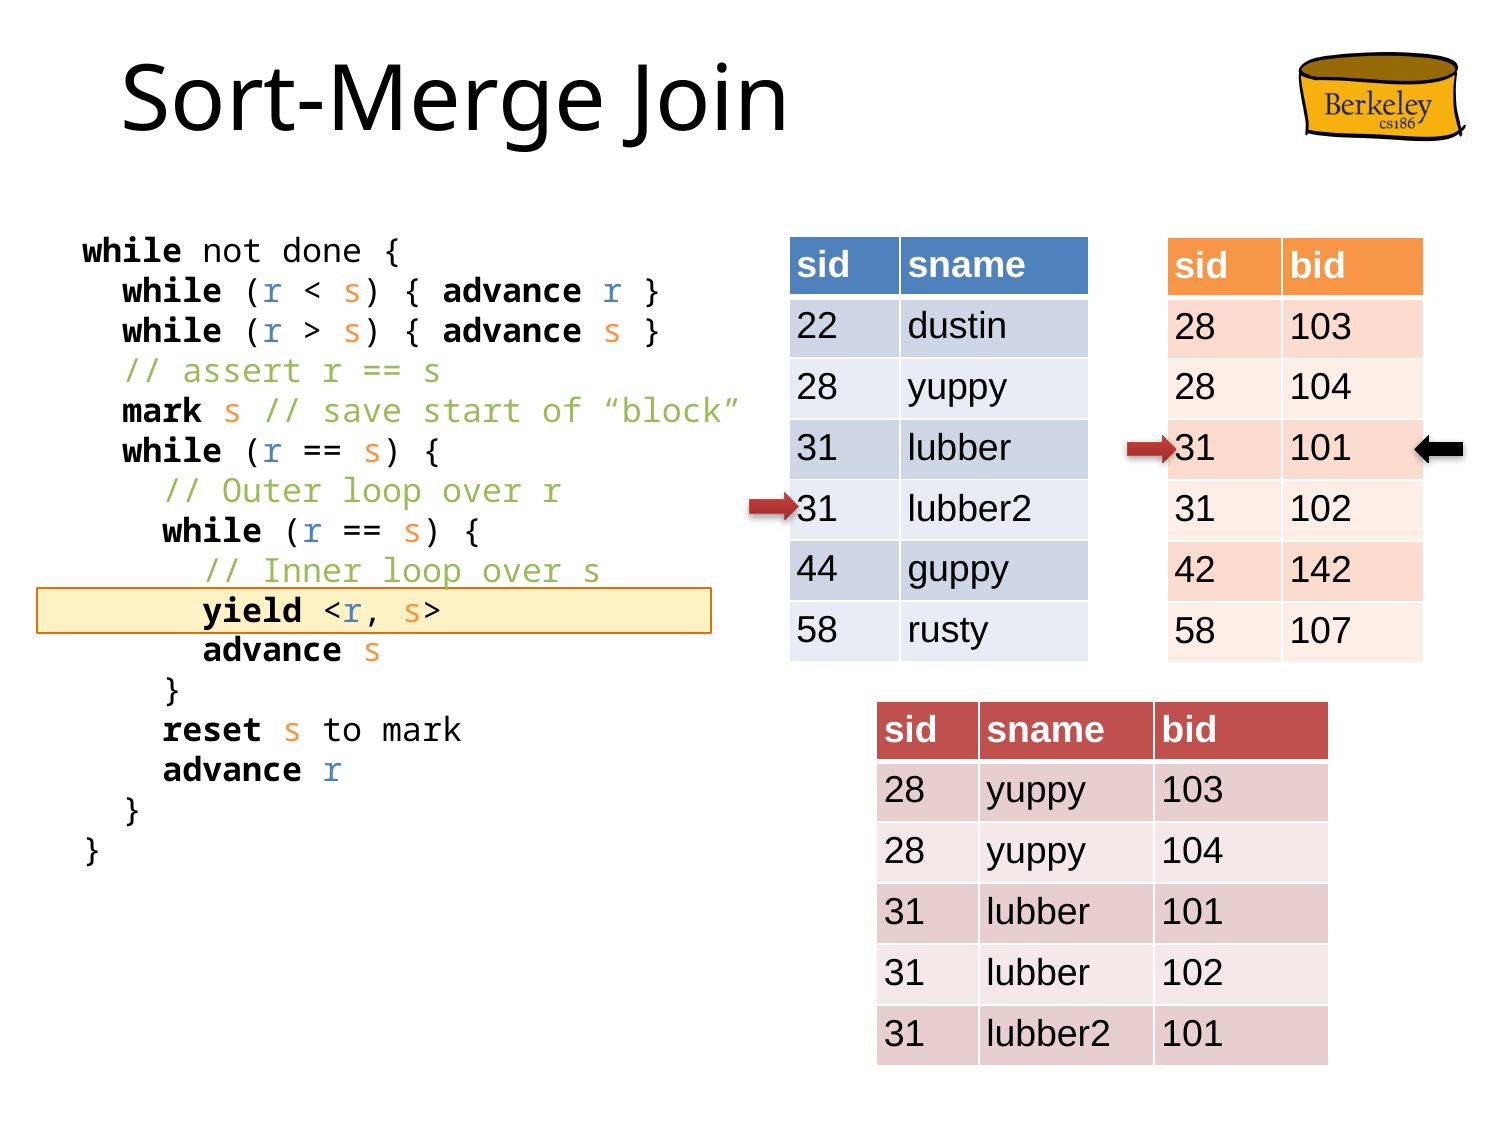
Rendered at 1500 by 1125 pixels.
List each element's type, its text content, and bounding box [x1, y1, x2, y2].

table_header sname [980, 702, 1153, 759]
table_cell 58 [1168, 603, 1281, 662]
table_cell guppy [901, 541, 1088, 600]
table_cell lubber [901, 420, 1088, 479]
text_box [1127, 435, 1176, 463]
table_cell 103 [1155, 764, 1328, 821]
table_cell lubber2 [980, 1006, 1153, 1065]
table_cell 44 [790, 541, 899, 600]
table_cell 22 [790, 300, 899, 357]
table_cell rusty [901, 602, 1088, 661]
table_cell lubber [980, 945, 1153, 1004]
table_header sid [790, 237, 899, 294]
text_box [37, 588, 74, 633]
table_cell 142 [1283, 542, 1423, 601]
table_cell 107 [1283, 603, 1423, 662]
table_header sid [877, 702, 978, 759]
table_cell 31 [790, 480, 899, 539]
table_cell 31 [1168, 420, 1281, 479]
table_cell 102 [1155, 945, 1328, 1004]
table_cell 28 [1168, 300, 1281, 358]
table_cell 101 [1283, 420, 1423, 479]
table_header sid [1168, 238, 1281, 295]
text_box [1414, 435, 1463, 463]
table_cell lubber [980, 884, 1153, 943]
table_cell 58 [790, 602, 899, 661]
table_cell 101 [1155, 884, 1328, 943]
title Sort-Merge Join [112, 0, 1388, 188]
table_cell 28 [877, 823, 978, 882]
table_cell 31 [877, 884, 978, 943]
table_cell 31 [877, 945, 978, 1004]
table_cell 31 [790, 420, 899, 479]
text_box [751, 492, 799, 520]
table_header sname [901, 237, 1088, 294]
table_cell 31 [877, 1006, 978, 1065]
table_cell 102 [1283, 481, 1423, 540]
table_cell 42 [1168, 542, 1281, 601]
table_cell yuppy [901, 359, 1088, 418]
table_cell 28 [877, 764, 978, 821]
table_cell 104 [1283, 359, 1423, 418]
table_cell 28 [1168, 359, 1281, 418]
table_cell 104 [1155, 823, 1328, 882]
table_header bid [1155, 702, 1328, 759]
table_cell 28 [790, 359, 899, 418]
table_cell dustin [901, 300, 1088, 357]
table_header bid [1283, 238, 1423, 295]
text_box while not done { while (r < s) { advance r } while (r > s) { advance s } // assert r == s mark s // save start of “block” while (r == s) { // Outer loop over r while (r == s) { // Inner loop over s yield <r, s> advance s } reset s to mark advance r } } [74, 222, 751, 876]
table_cell yuppy [980, 823, 1153, 882]
picture [1388, 50, 1466, 143]
table_cell lubber2 [901, 480, 1088, 539]
table_cell 31 [1168, 481, 1281, 540]
table_cell 103 [1283, 300, 1423, 358]
table_cell 101 [1155, 1006, 1328, 1065]
table_cell yuppy [980, 764, 1153, 821]
